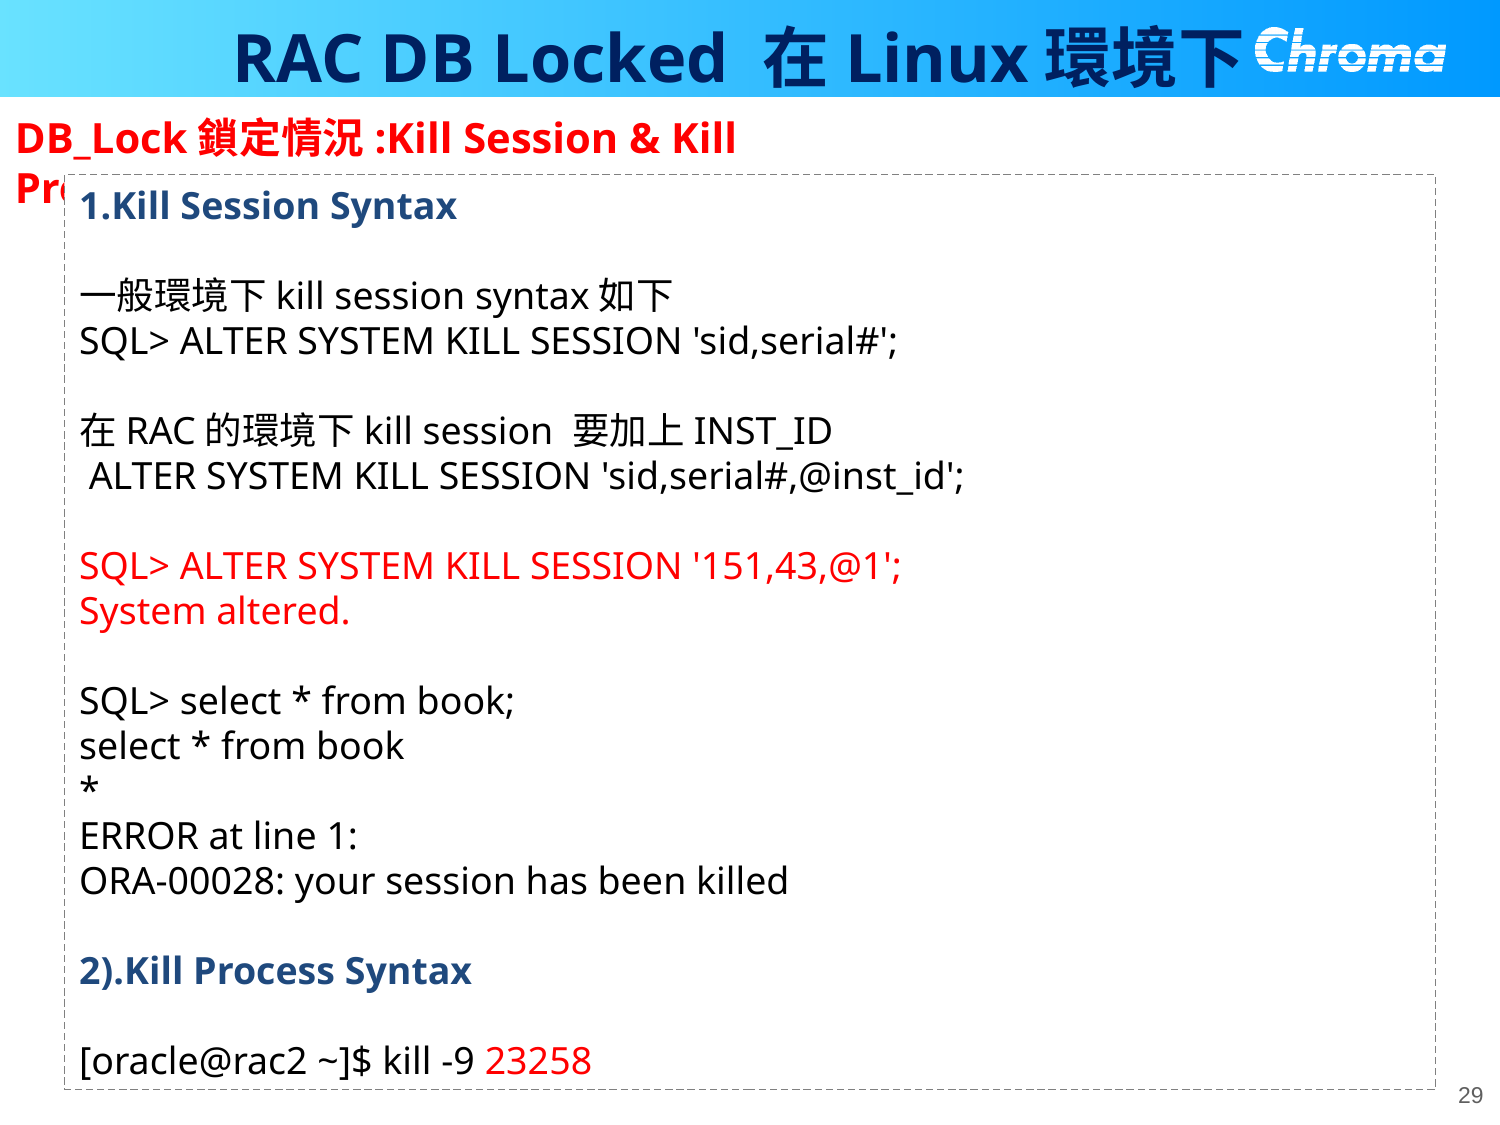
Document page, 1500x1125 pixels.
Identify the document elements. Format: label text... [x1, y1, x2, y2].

text_box DB_Lock鎖定情況:Kill Session & Kill Process [0, 103, 903, 219]
title RAC DB Locked 在Linux環境下 [217, 0, 1331, 112]
picture [1331, 27, 1446, 72]
text_box 1.Kill Session Syntax 一般環境下kill session syntax如下 SQL> ALTER SYSTEM KILL SESSION 'sid,serial#'; 在RAC的環境下kill session 要加上INST_ID ALTER SYSTEM KILL SESSION 'sid,serial#,@inst_id'; SQL> ALTER SYSTEM KILL SESSION '151,43,@1'; System altered. SQL> select * from book; select * from book * ERROR at line 1: ORA-00028: your session has been killed 2).Kill Process Syntax [oracle@rac2 ~]$ kill -9 23258 [64, 174, 1436, 1090]
